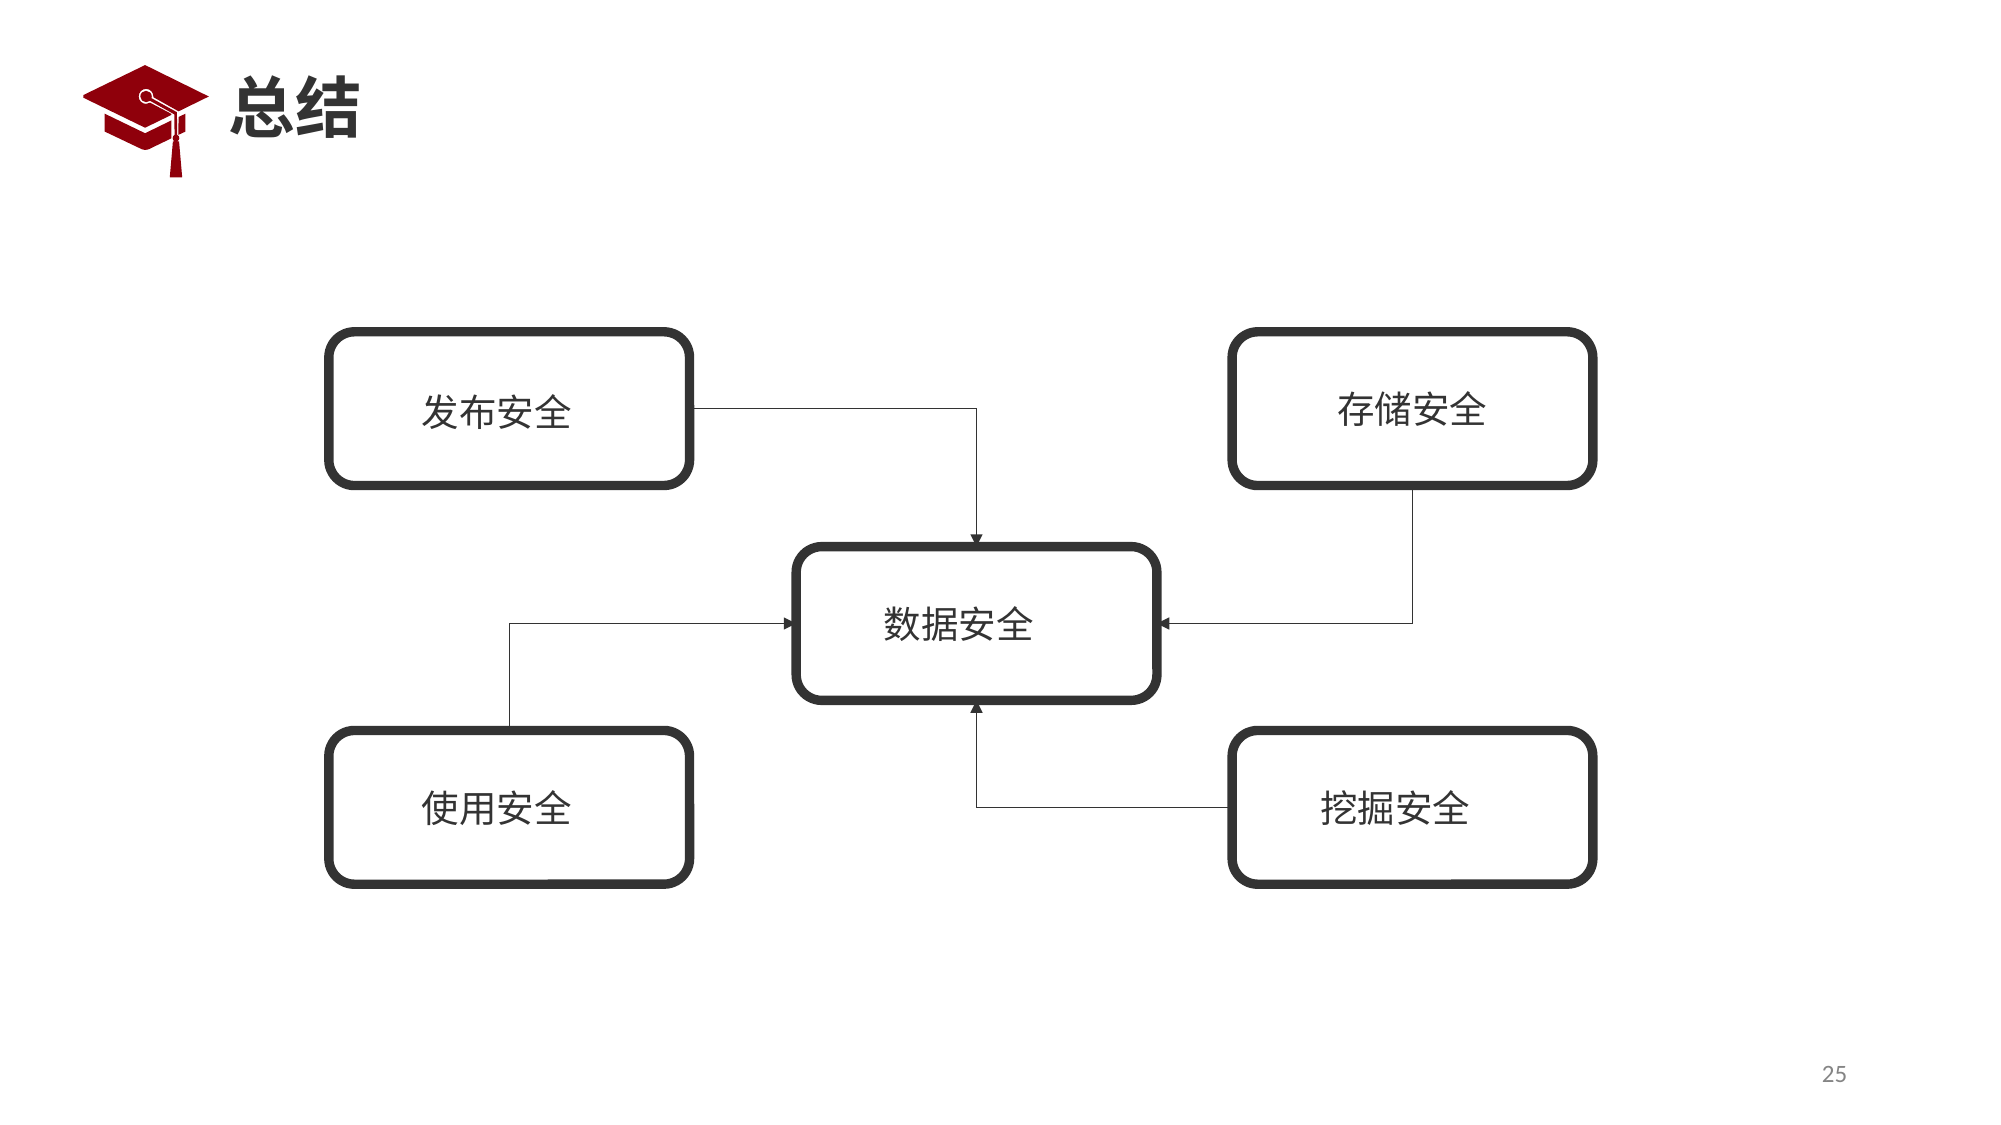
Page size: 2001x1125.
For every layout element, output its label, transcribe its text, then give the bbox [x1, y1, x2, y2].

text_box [1215, 426, 1354, 683]
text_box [689, 408, 977, 547]
text_box [795, 545, 1158, 702]
slide_number 25 [1412, 1042, 1863, 1103]
text_box 挖掘安全 [1305, 777, 1520, 837]
text_box [1231, 729, 1594, 886]
text_box 存储安全 [1322, 378, 1538, 439]
title 总结 [213, 55, 1077, 168]
text_box [327, 330, 691, 487]
text_box 数据安全 [869, 593, 1084, 653]
text_box [327, 729, 691, 886]
text_box 发布安全 [407, 381, 622, 442]
text_box 使用安全 [407, 777, 622, 837]
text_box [599, 533, 707, 821]
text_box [976, 700, 1233, 808]
text_box [1231, 330, 1594, 487]
